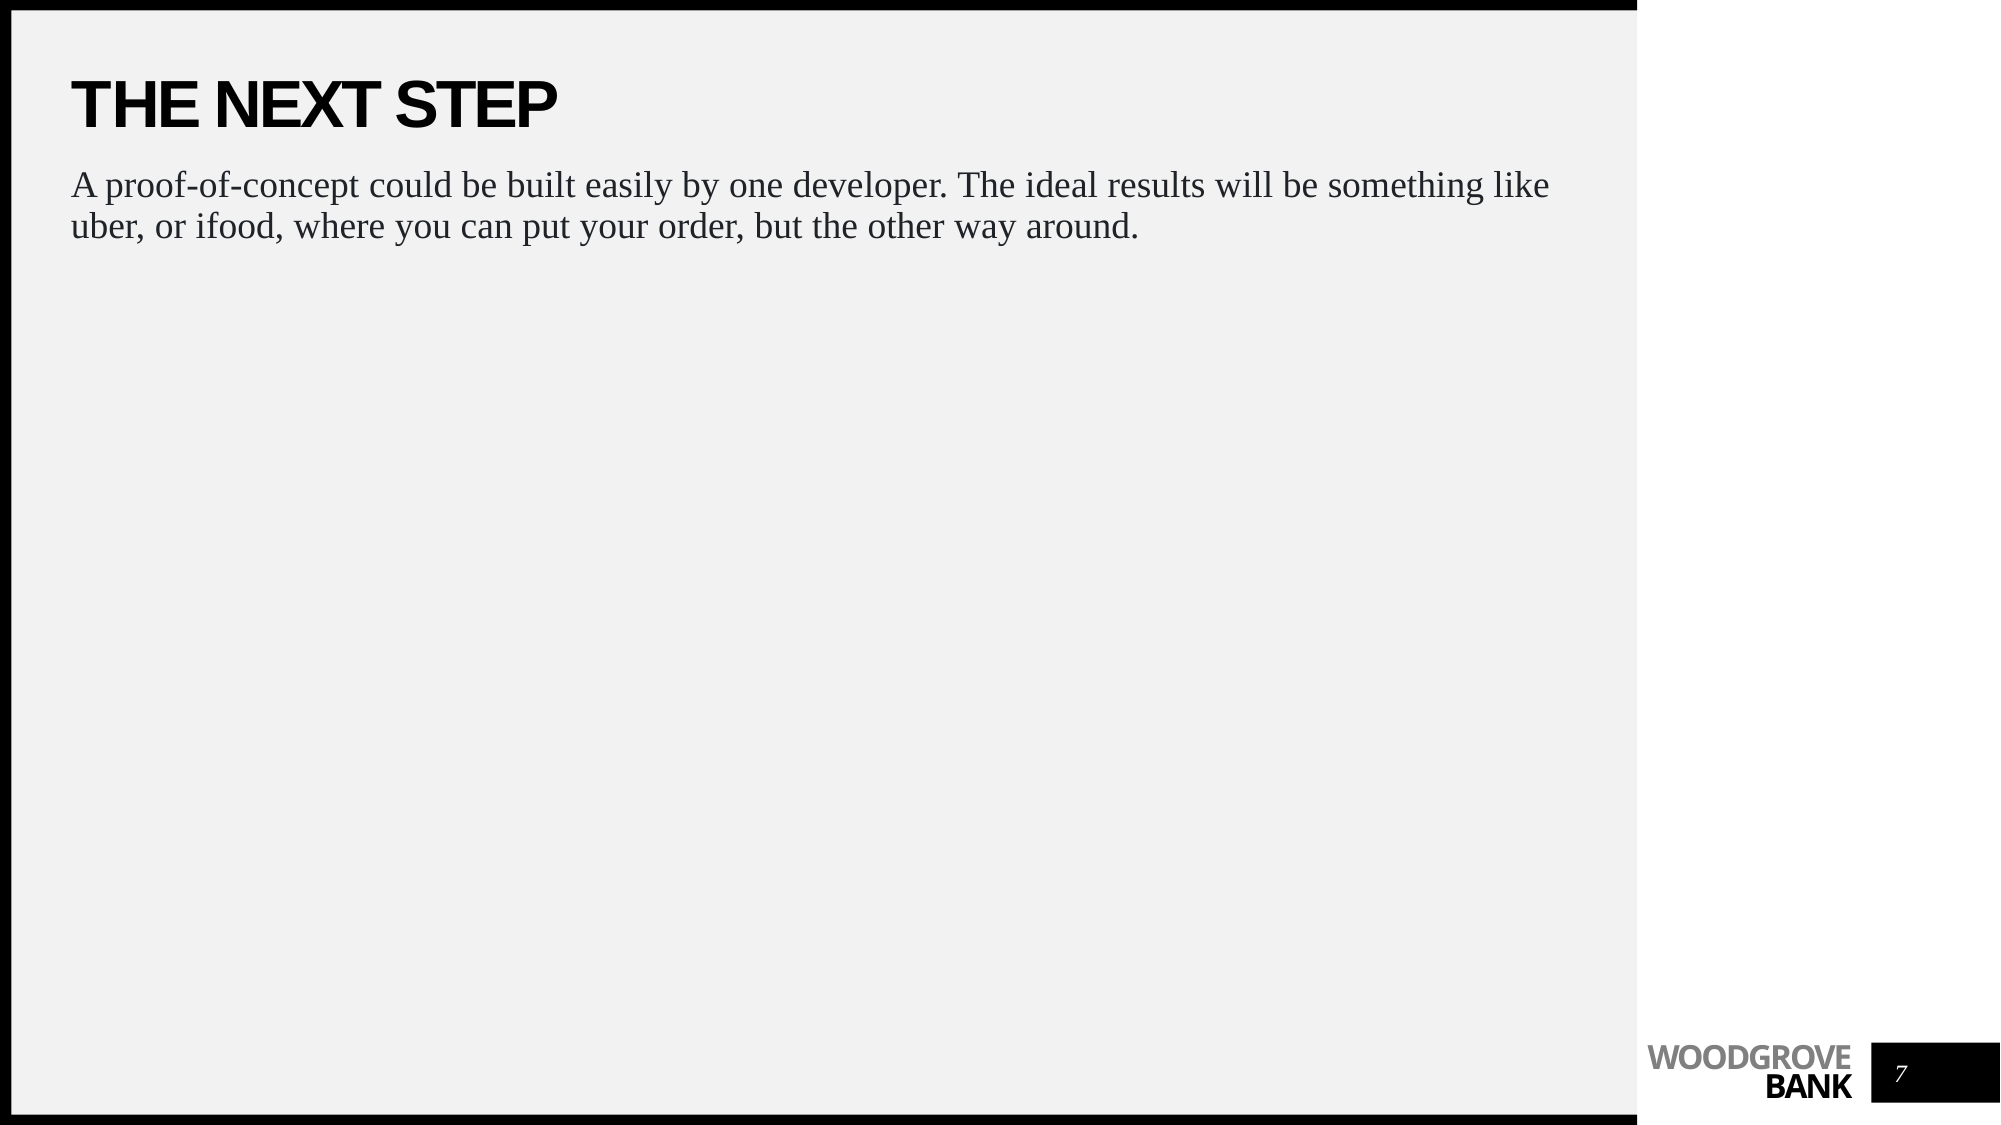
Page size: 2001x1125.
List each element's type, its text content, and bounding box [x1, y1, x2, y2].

title The next step [70, 70, 1580, 142]
list A proof-of-concept could be built easily by one developer. The ideal results will be something like uber, or ifood, where you can put your order, but the other way around. [70, 165, 1580, 715]
slide_number 7 [1877, 1050, 1924, 1096]
